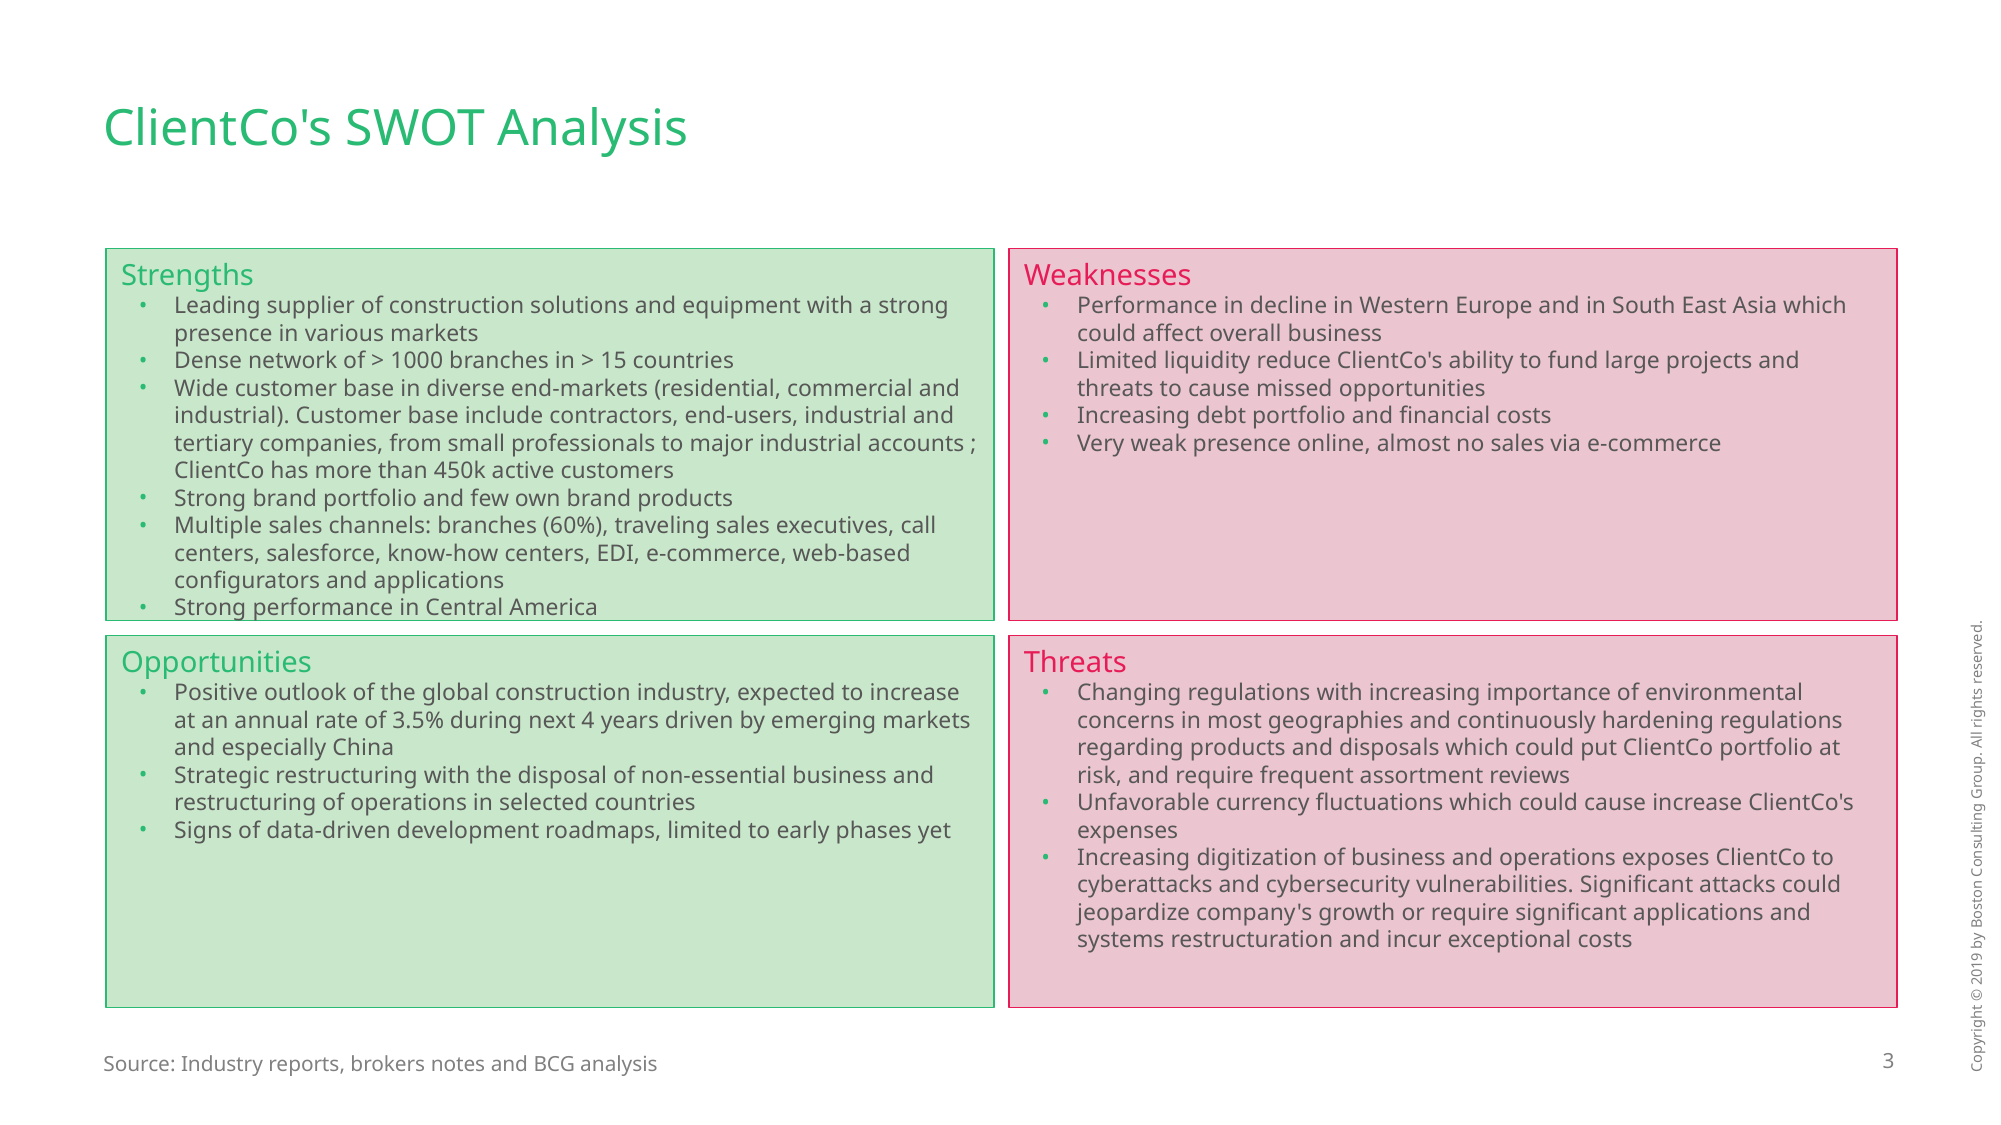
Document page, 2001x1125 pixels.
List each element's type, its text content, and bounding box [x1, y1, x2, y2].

text_box Weaknesses Performance in decline in Western Europe and in South East Asia which could affect overall business Limited liquidity reduce ClientCo's ability to fund large projects and threats to cause missed opportunities Increasing debt portfolio and financial costs Very weak presence online, almost no sales via e-commerce [1008, 248, 1898, 621]
title ClientCo's SWOT Analysis [103, 102, 1897, 157]
text_box Strengths Leading supplier of construction solutions and equipment with a strong presence in various markets Dense network of > 1000 branches in > 15 countries Wide customer base in diverse end-markets (residential, commercial and industrial). Customer base include contractors, end-users, industrial and tertiary companies, from small professionals to major industrial accounts ; ClientCo has more than 450k active customers Strong brand portfolio and few own brand products Multiple sales channels: branches (60%), traveling sales executives, call centers, salesforce, know-how centers, EDI, e-commerce, web-based configurators and applications Strong performance in Central America [105, 248, 995, 621]
text_box Source: Industry reports, brokers notes and BCG analysis [103, 1053, 1585, 1076]
text_box Threats Changing regulations with increasing importance of environmental concerns in most geographies and continuously hardening regulations regarding products and disposals which could put ClientCo portfolio at risk, and require frequent assortment reviews Unfavorable currency fluctuations which could cause increase ClientCo's expenses Increasing digitization of business and operations exposes ClientCo to cyberattacks and cybersecurity vulnerabilities. Significant attacks could jeopardize company's growth or require significant applications and systems restructuration and incur exceptional costs [1008, 634, 1898, 1008]
text_box Opportunities Positive outlook of the global construction industry, expected to increase at an annual rate of 3.5% during next 4 years driven by emerging markets and especially China Strategic restructuring with the disposal of non-essential business and restructuring of operations in selected countries Signs of data-driven development roadmaps, limited to early phases yet [105, 634, 995, 1008]
